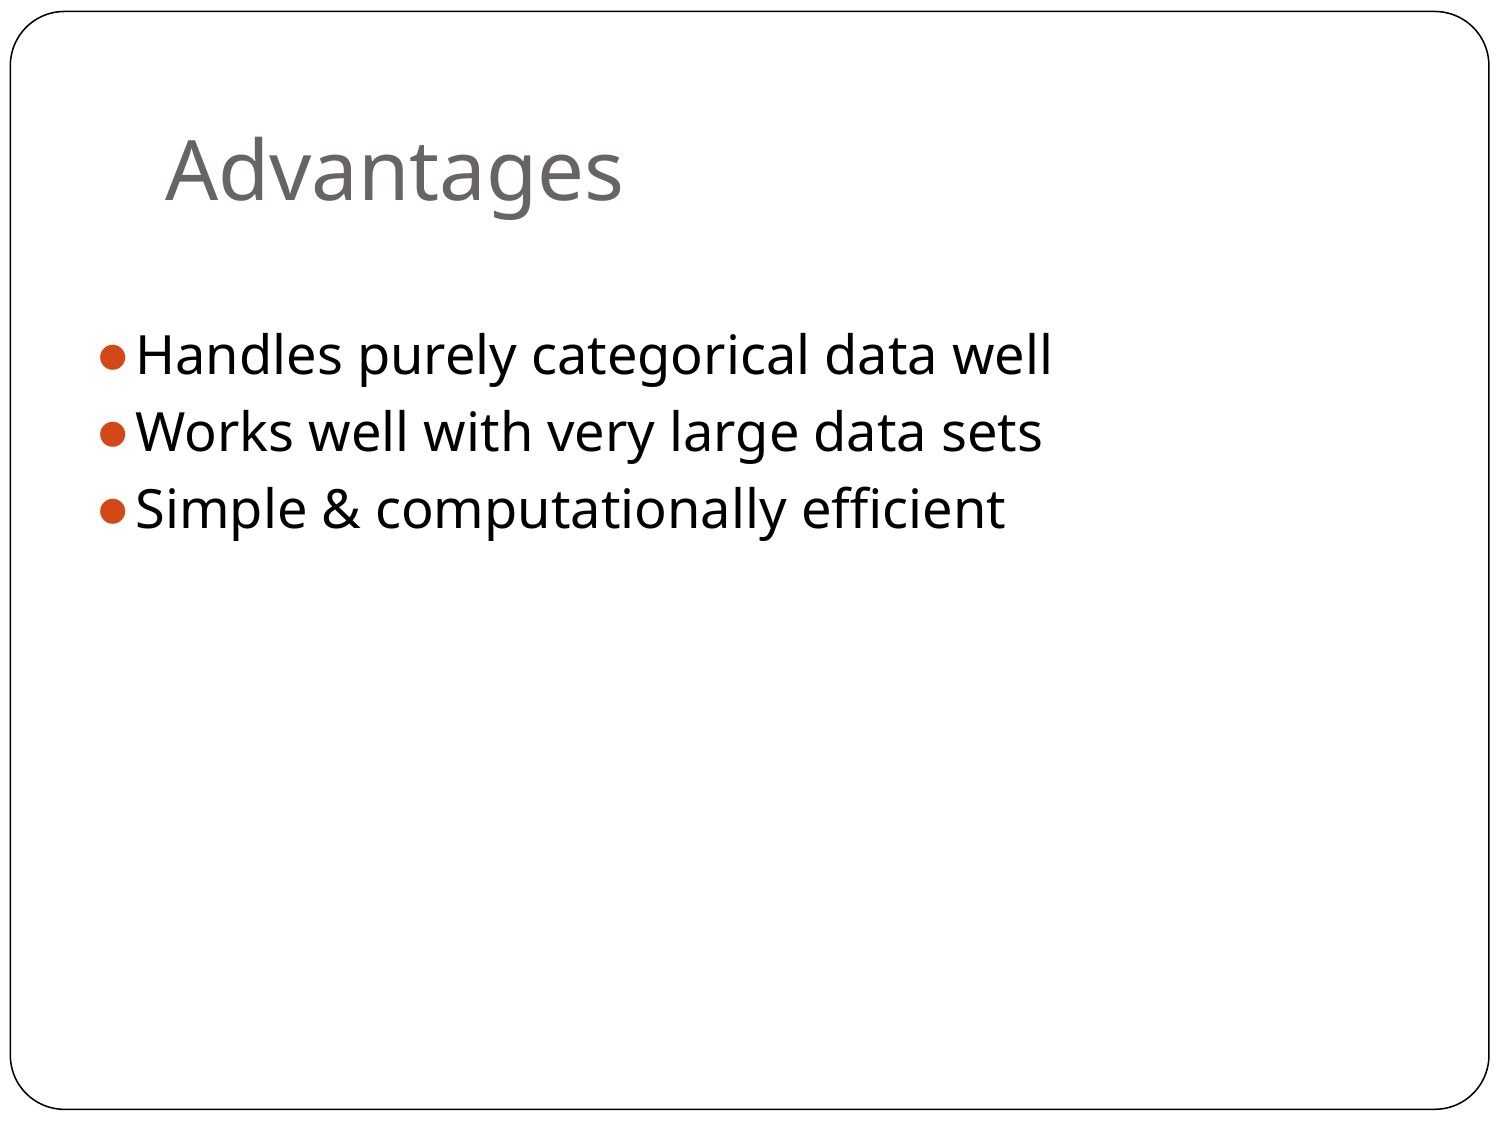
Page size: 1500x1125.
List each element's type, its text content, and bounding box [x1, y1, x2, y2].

title Advantages [150, 45, 1425, 233]
list Handles purely categorical data well Works well with very large data sets Simple & computationally efficient [75, 312, 1425, 1005]
